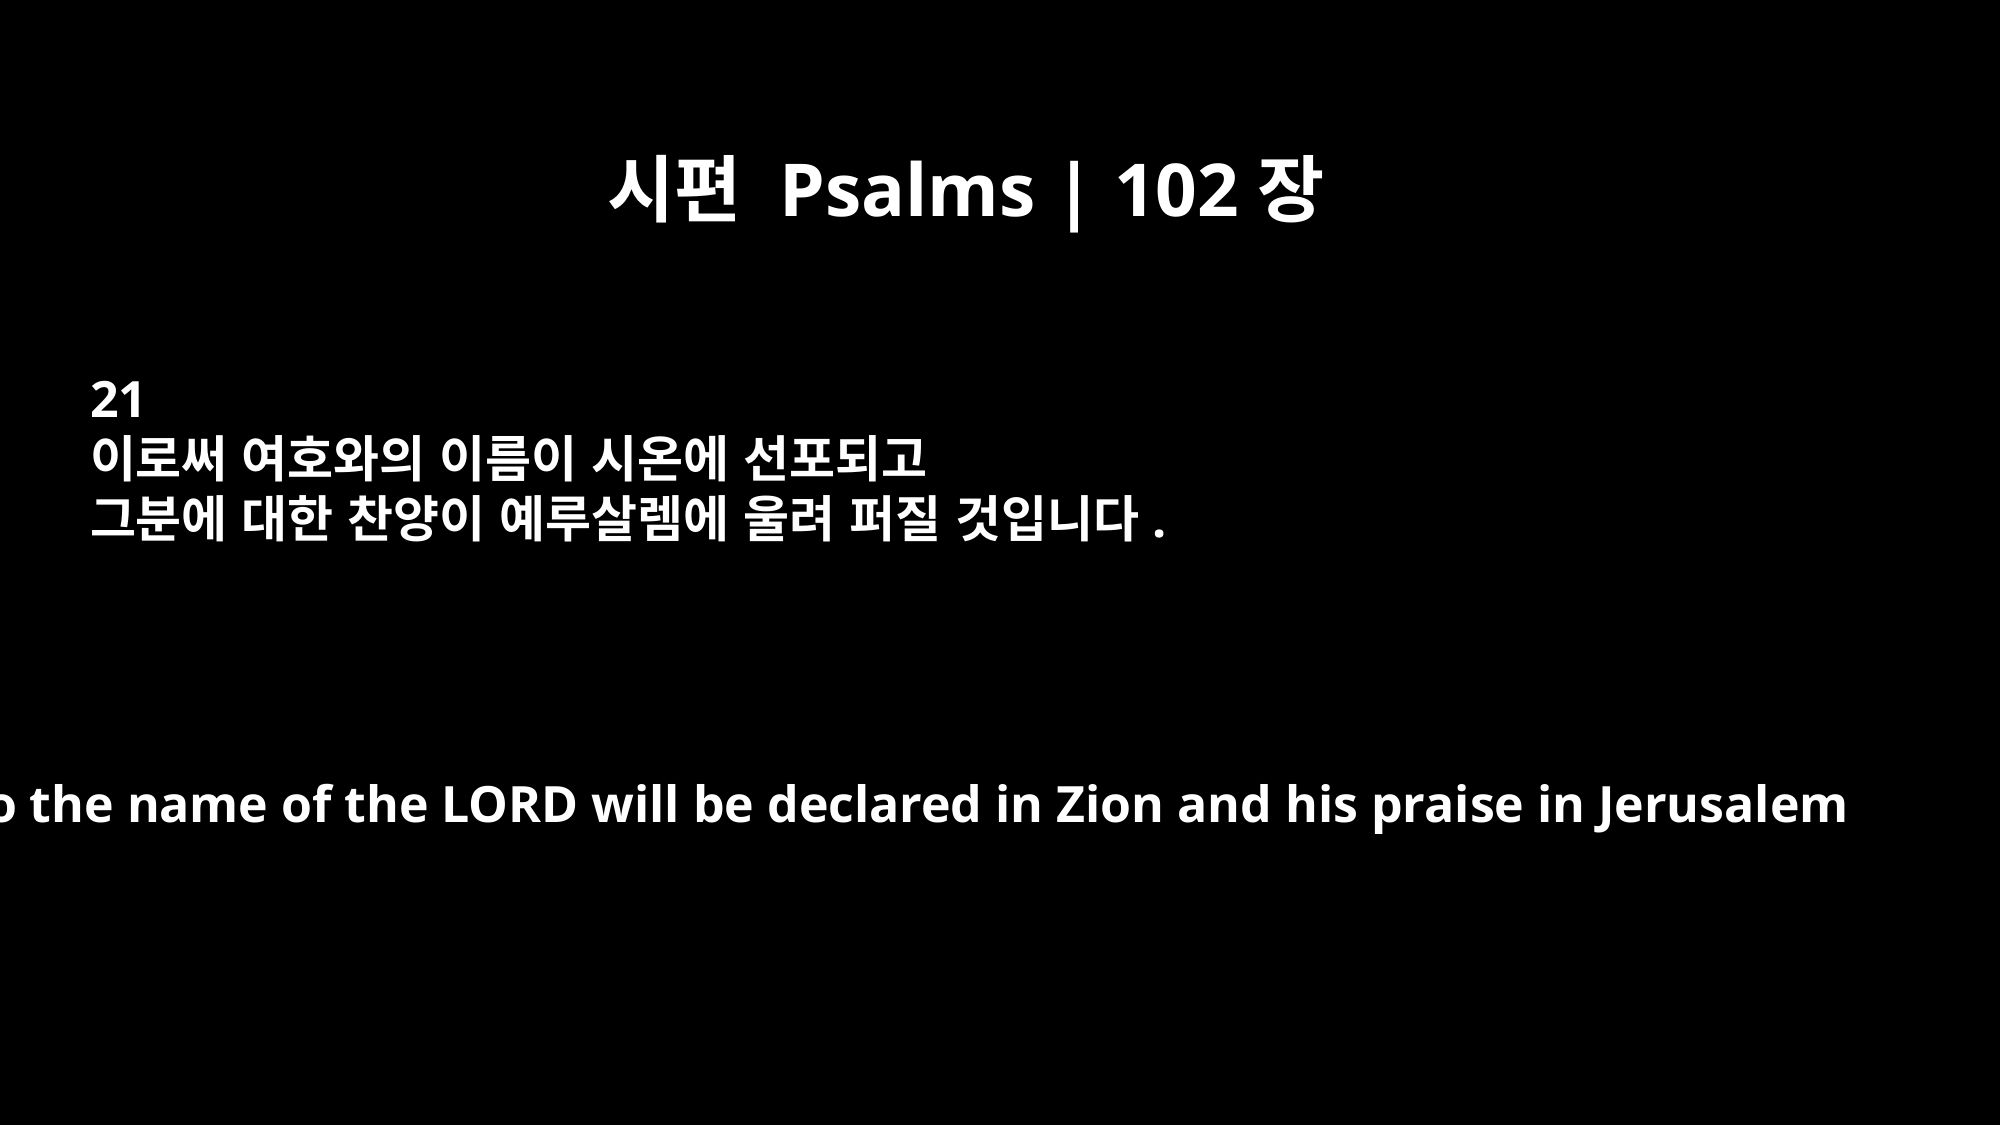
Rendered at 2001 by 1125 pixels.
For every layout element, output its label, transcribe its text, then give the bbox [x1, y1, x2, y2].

text_box 21 이로써 여호와의 이름이 시온에 선포되고 그분에 대한 찬양이 예루살렘에 울려 퍼질 것입니다. [75, 359, 1182, 555]
text_box So the name of the LORD will be declared in Zion and his praise in Jerusalem [0, 764, 1864, 840]
text_box 시편 Psalms | 102장 [592, 136, 1340, 239]
